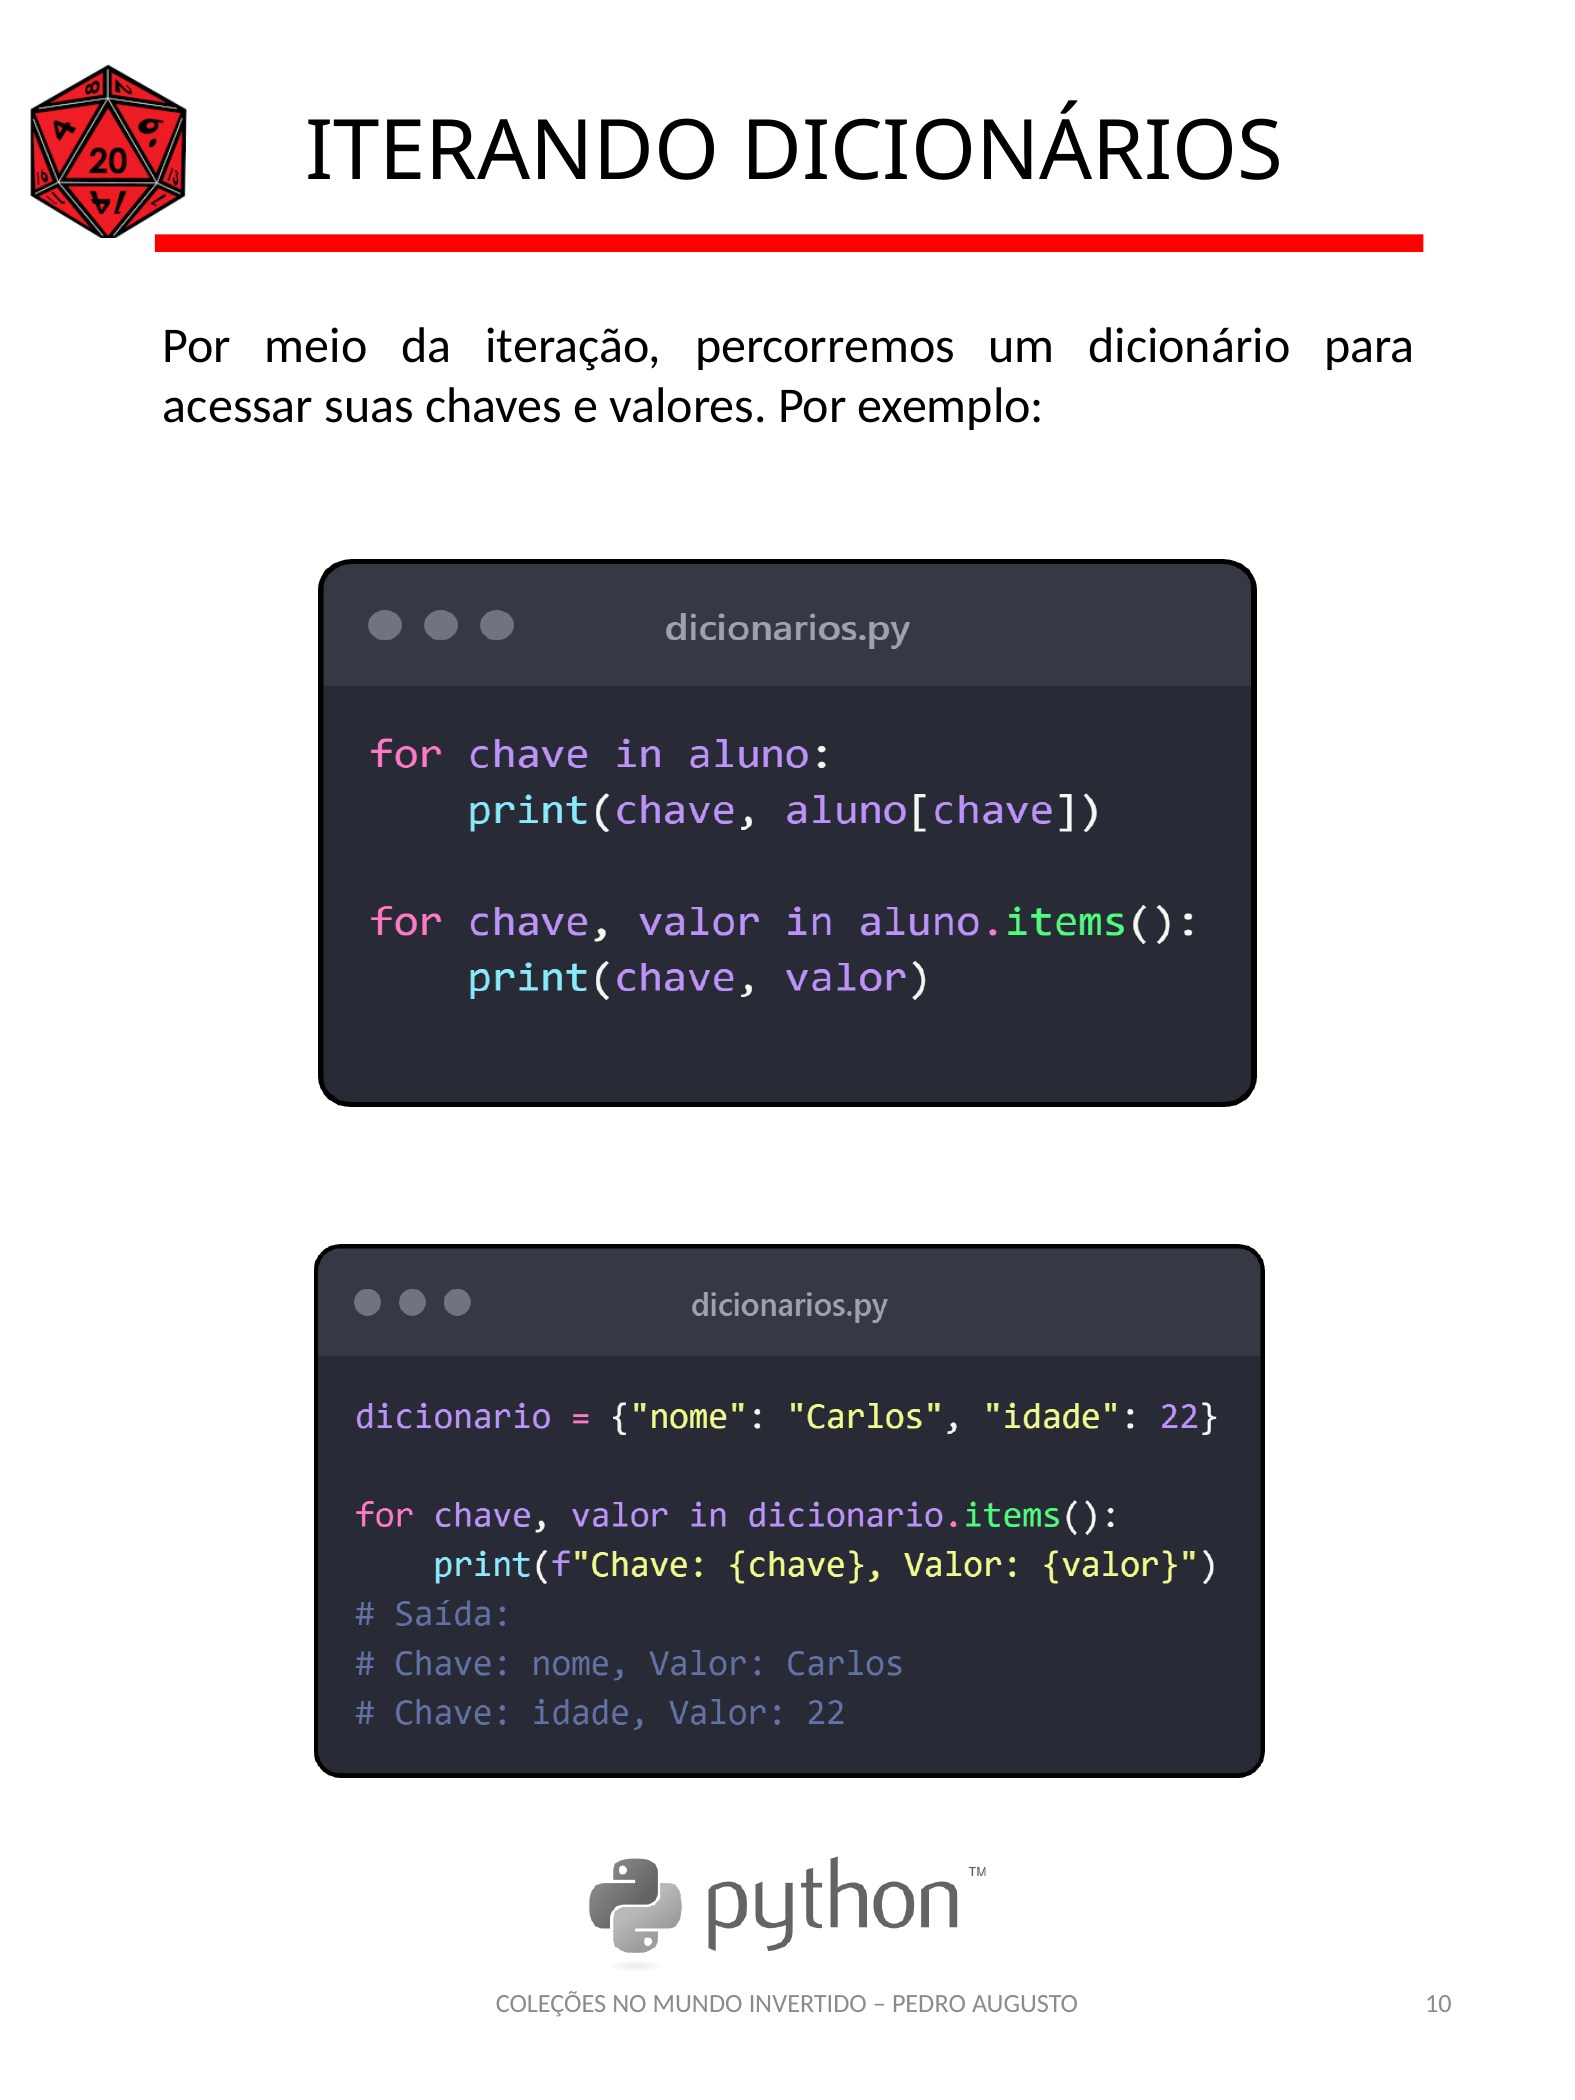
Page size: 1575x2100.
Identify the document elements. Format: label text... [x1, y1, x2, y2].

text_box Por meio da iteração, percorremos um dicionário para acessar suas chaves e valores. Por exemplo: [148, 304, 1431, 440]
slide_number 10 [1112, 1946, 1467, 2059]
picture [25, 64, 188, 238]
picture [228, 1174, 1350, 1847]
picture [584, 1853, 990, 1974]
footer COLEÇÕES NO MUNDO INVERTIDO – PEDRO AUGUSTO [463, 1946, 1111, 2059]
text_box ITERANDO DICIONÁRIOS [188, 89, 1436, 204]
text_box [154, 233, 1424, 253]
picture [228, 508, 1346, 1155]
